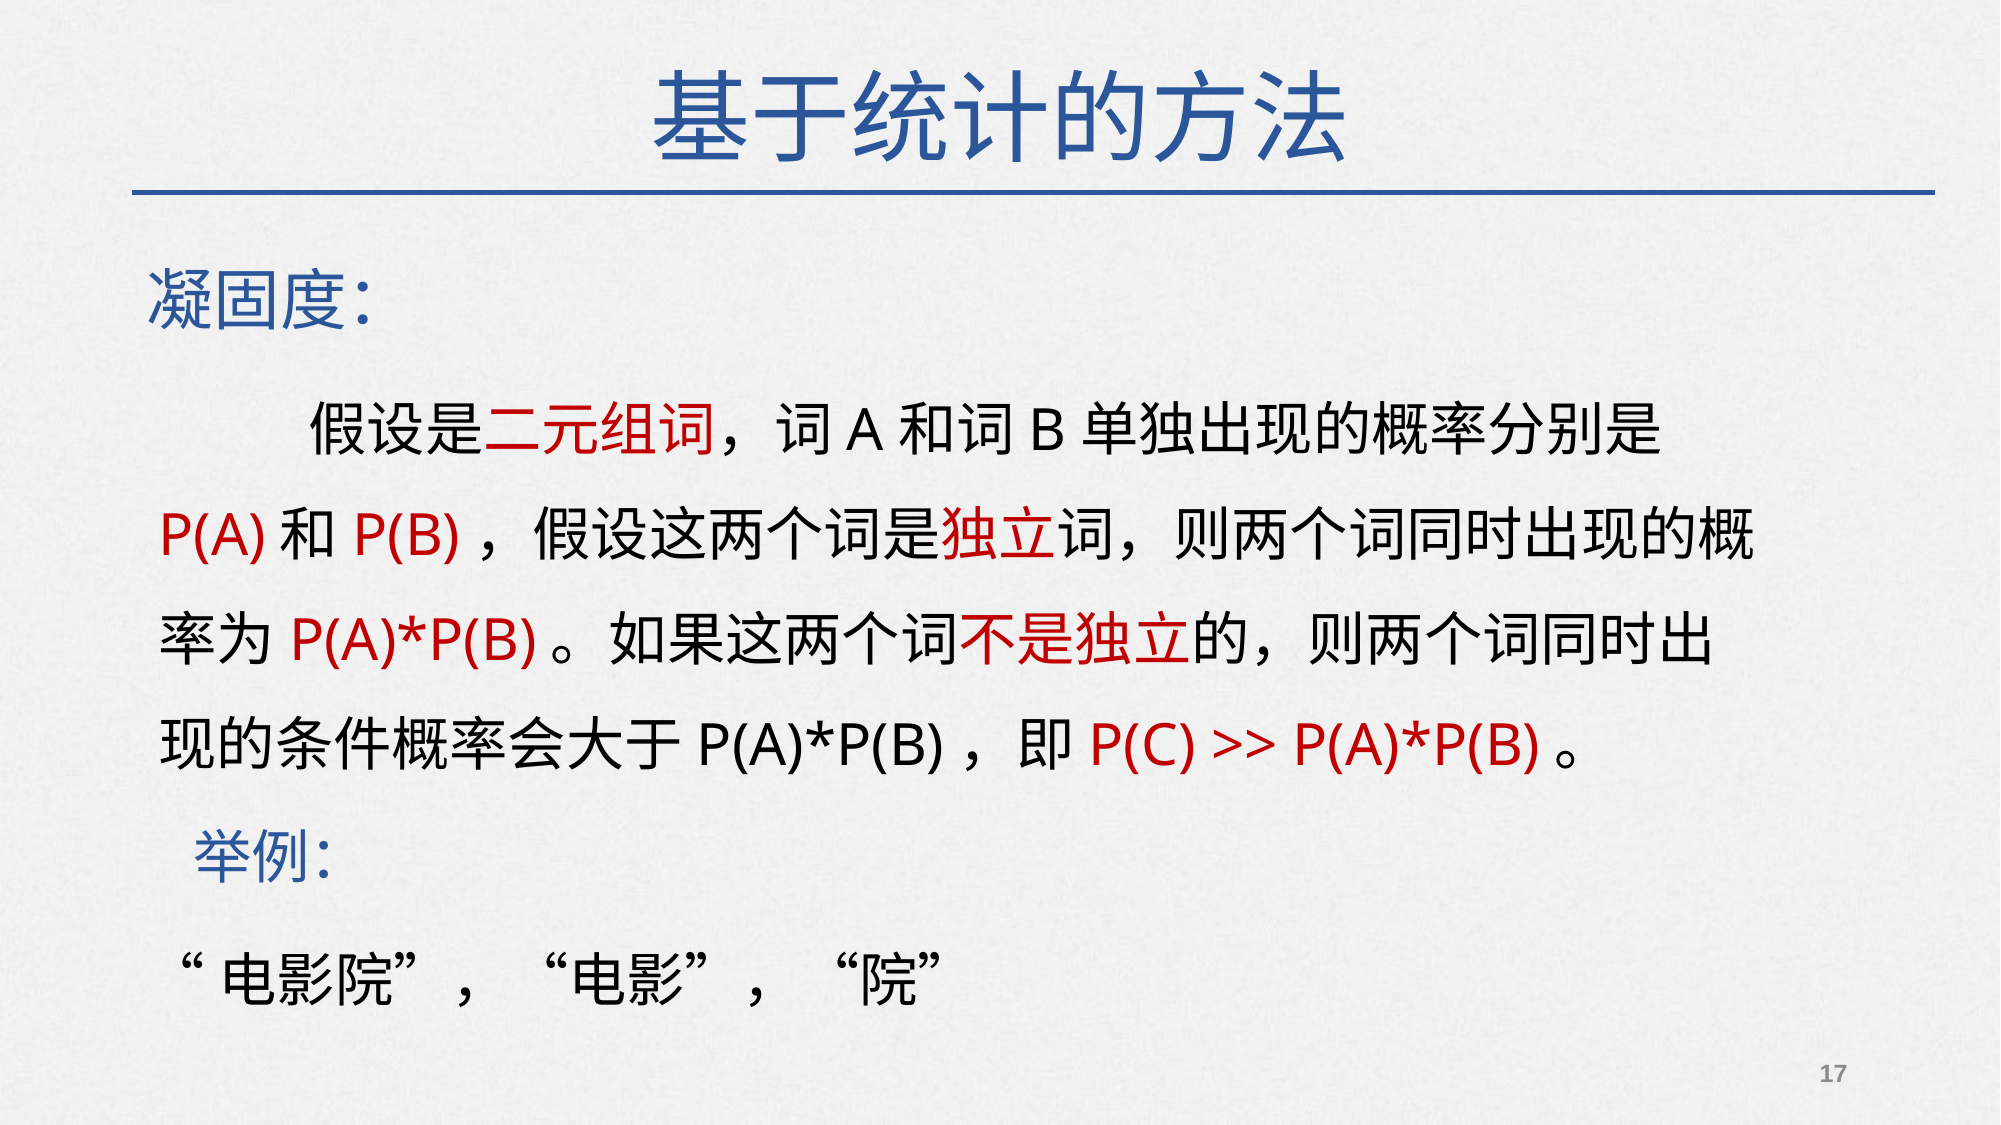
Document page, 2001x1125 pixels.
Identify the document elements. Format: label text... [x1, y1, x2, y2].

text_box “电影院”，“电影”，“院” [131, 900, 1206, 1021]
text_box 举例： [178, 812, 647, 898]
picture [0, 0, 2000, 1125]
text_box 凝固度： [131, 250, 600, 346]
text_box 假设是二元组词，词A和词B单独出现的概率分别是P(A)和P(B)，假设这两个词是独立词，则两个词同时出现的概率为P(A)*P(B)。如果这两个词不是独立的，则两个词同时出现的条件概率会大于P(A)*P(B)，即P(C) >> P(A)*P(B)。 [143, 350, 1787, 785]
slide_number 17 [1412, 1042, 1863, 1103]
text_box 基于统计的方法 [412, 60, 1588, 136]
